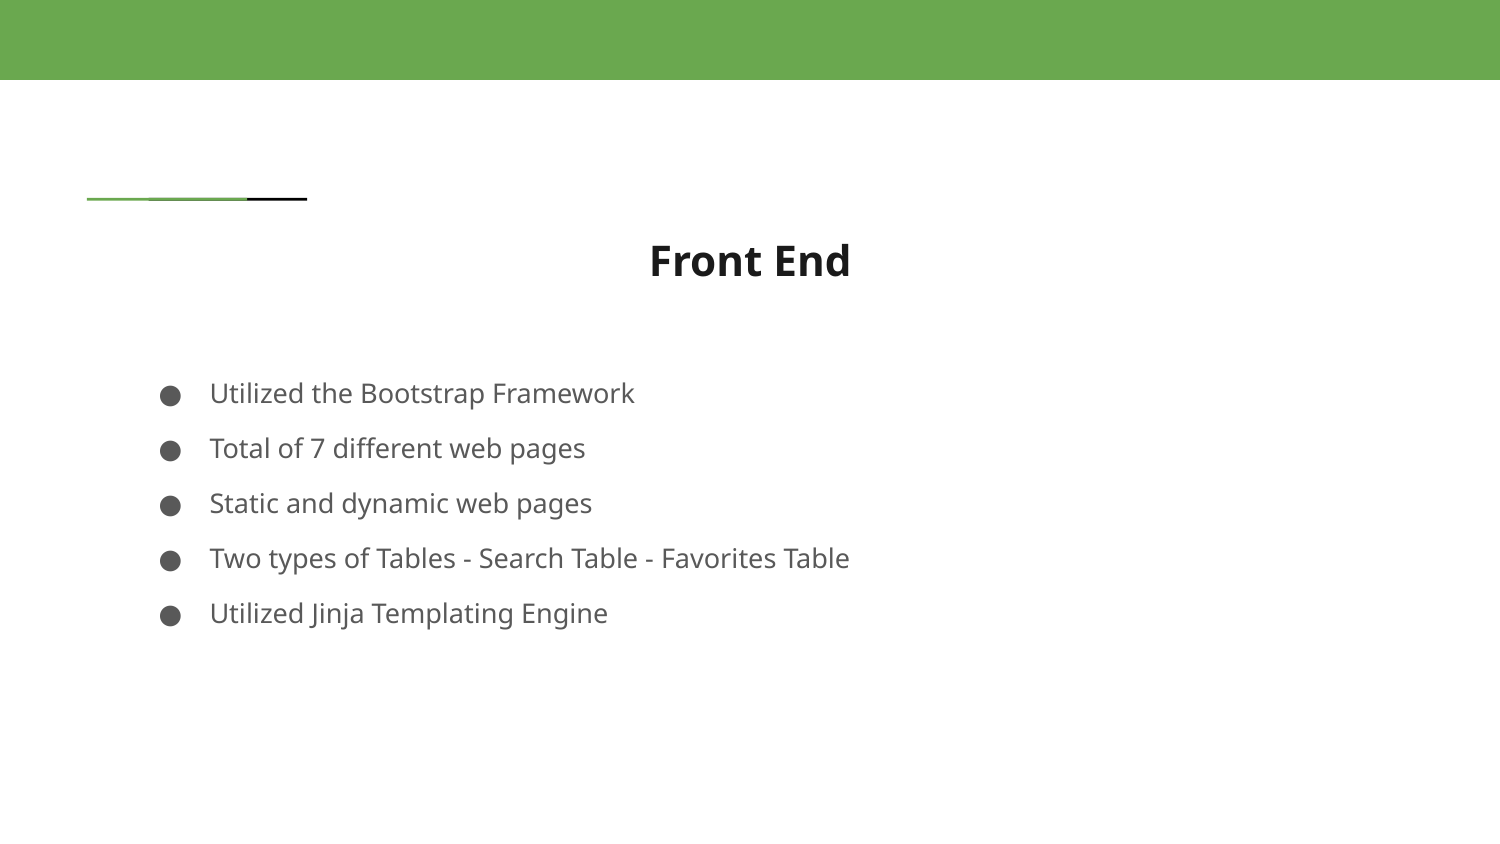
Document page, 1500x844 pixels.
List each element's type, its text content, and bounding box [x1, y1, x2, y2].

title Front End [119, 216, 1381, 305]
list Utilized the Bootstrap Framework Total of 7 different web pages Static and dynamic web pages Two types of Tables - Search Table - Favorites Table Utilized Jinja Templating Engine [119, 341, 1381, 712]
